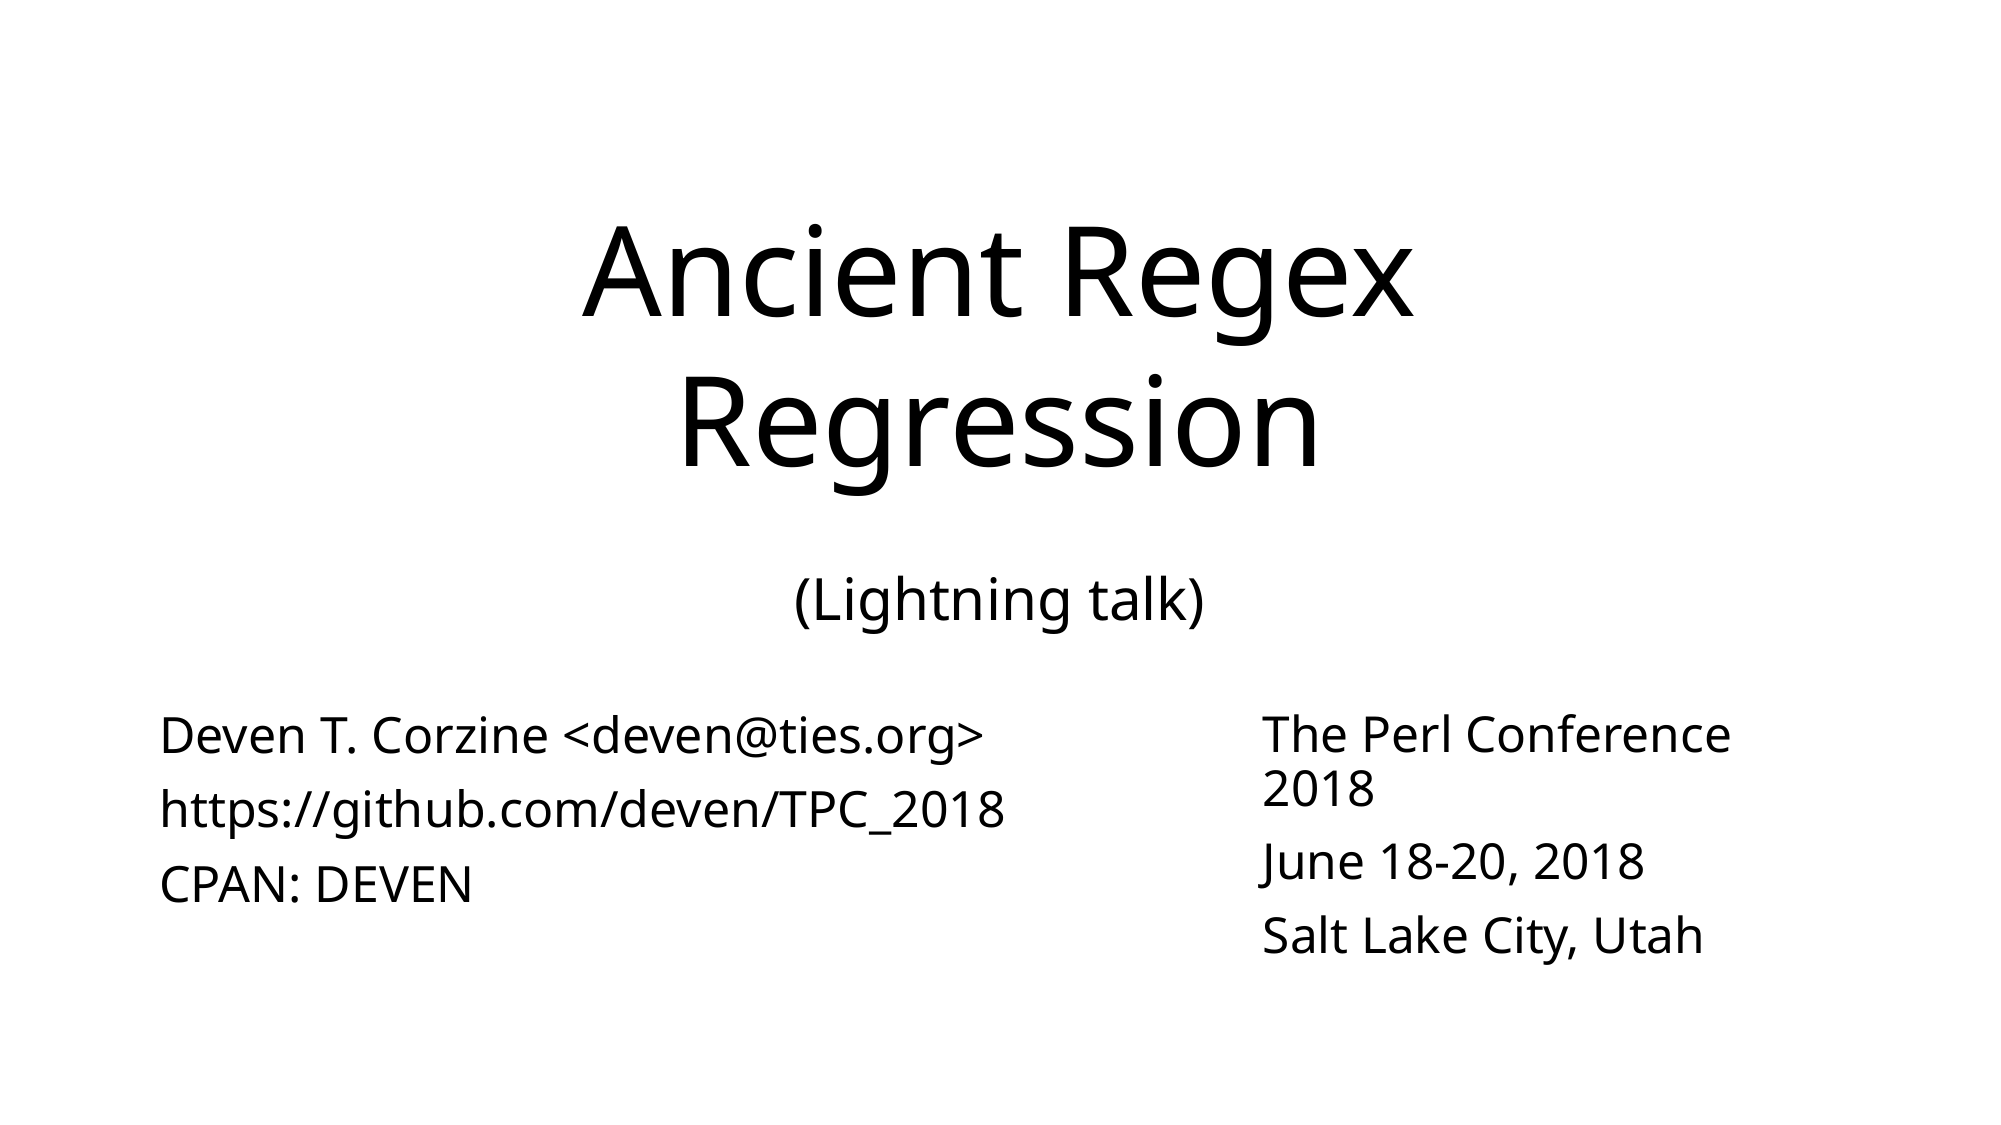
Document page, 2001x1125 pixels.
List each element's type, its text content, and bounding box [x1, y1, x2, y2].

text_box Deven T. Corzine <deven@ties.org> https://github.com/deven/TPC_2018 CPAN: DEVEN [144, 702, 1044, 974]
title Ancient Regex Regression (Lightning talk) [249, 184, 1750, 576]
subtitle The Perl Conference 2018 June 18-20, 2018 Salt Lake City, Utah [1247, 702, 1868, 974]
